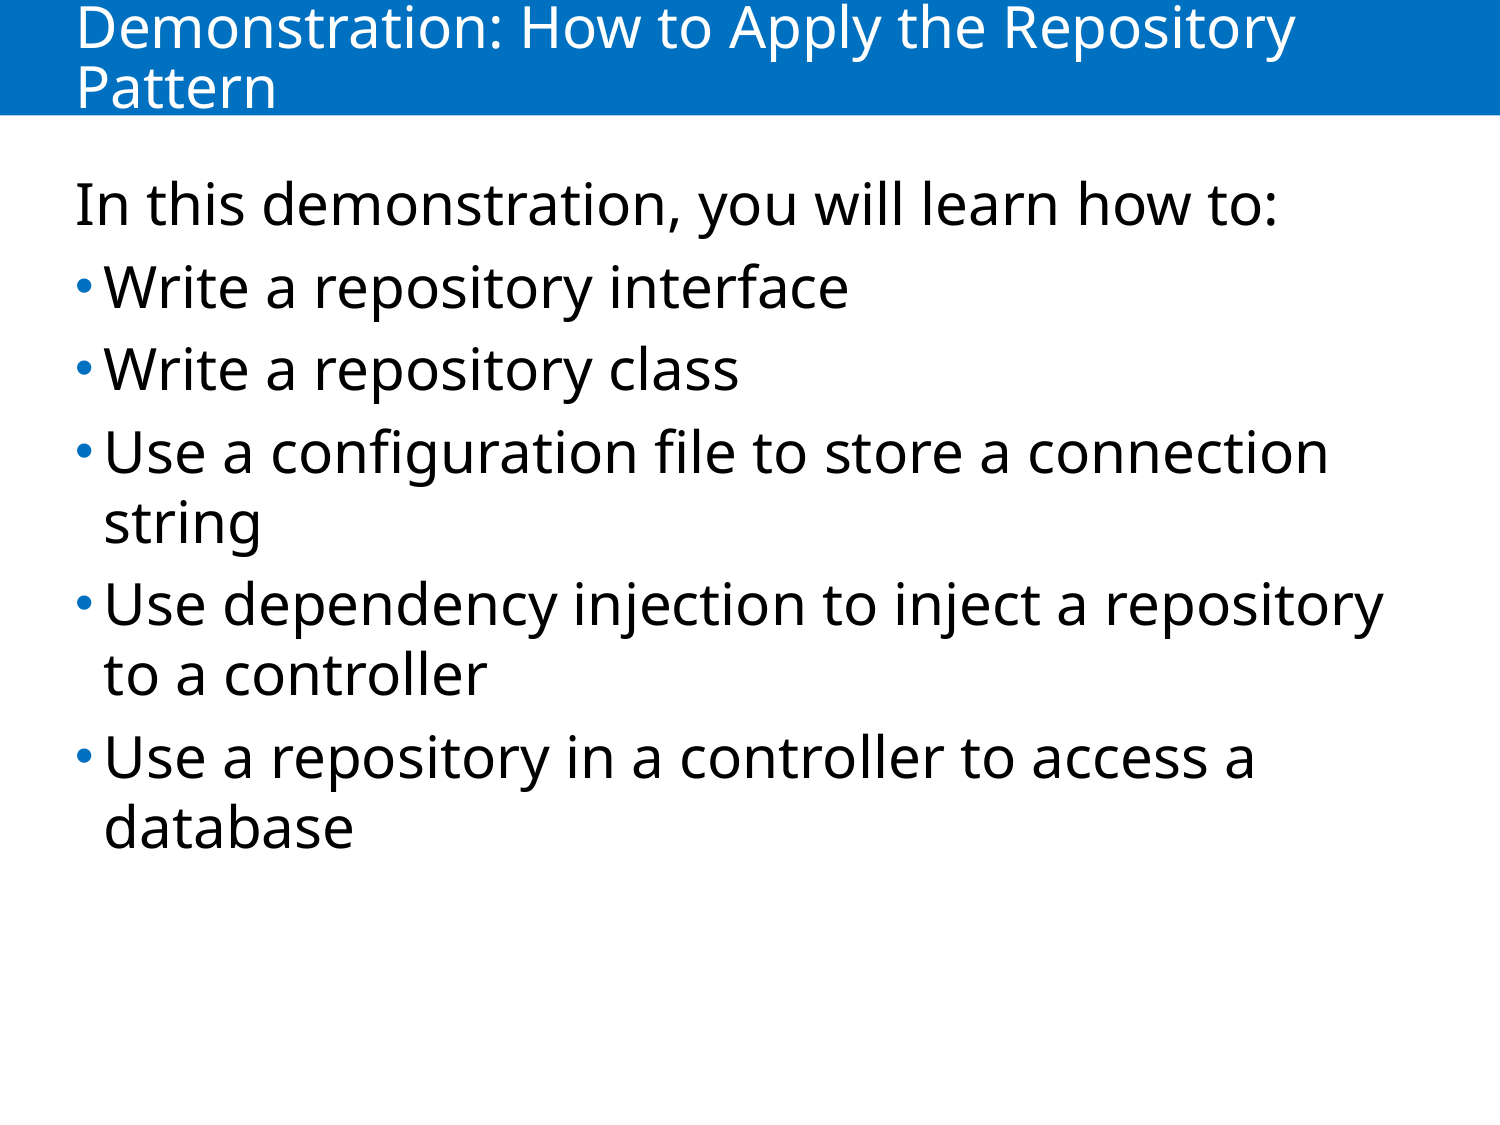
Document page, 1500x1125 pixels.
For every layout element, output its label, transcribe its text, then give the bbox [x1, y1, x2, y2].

title Demonstration: How to Apply the Repository Pattern [75, 0, 1500, 122]
text_box In this demonstration, you will learn how to: Write a repository interface Write a repository class Use a configuration file to store a connection string Use dependency injection to inject a repository to a controller Use a repository in a controller to access a database [75, 167, 1408, 1012]
